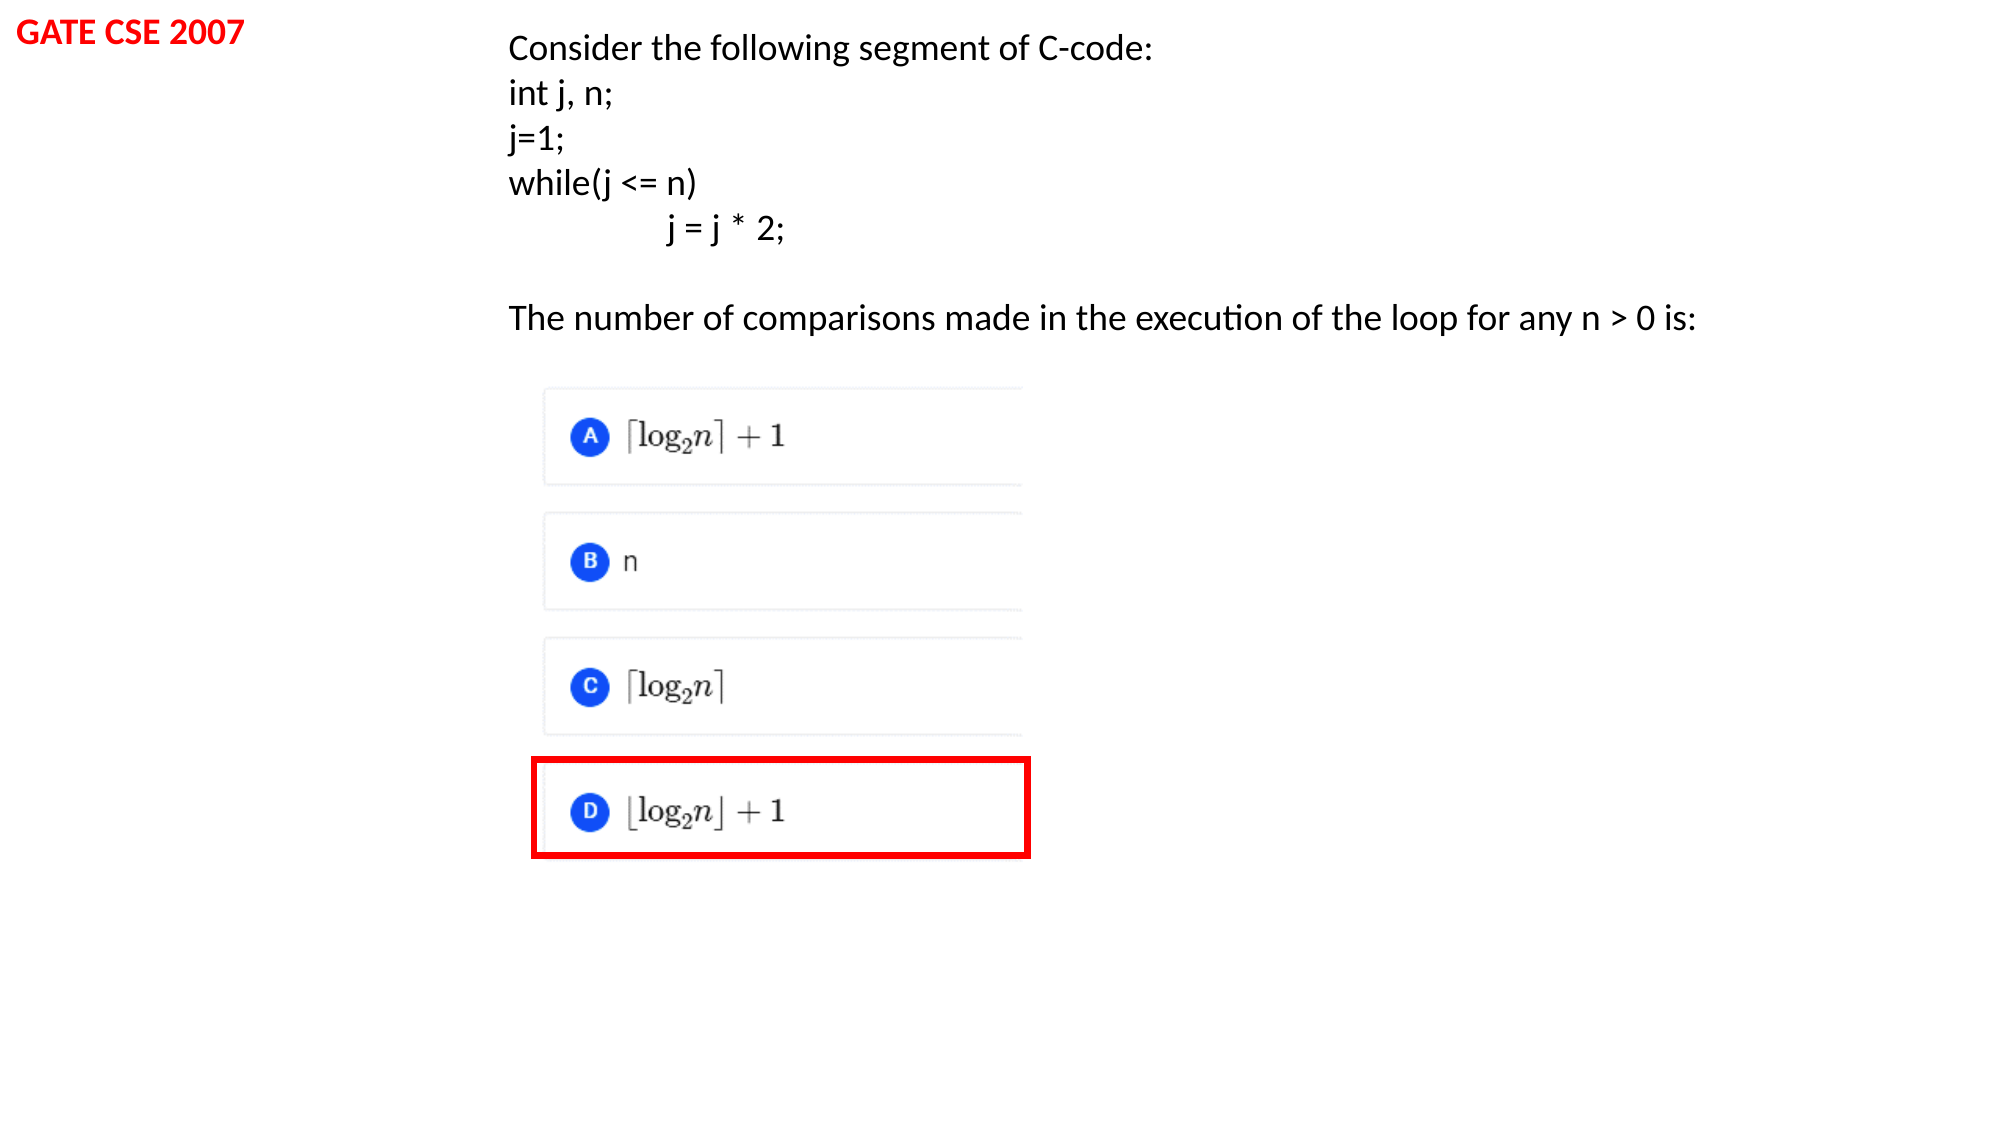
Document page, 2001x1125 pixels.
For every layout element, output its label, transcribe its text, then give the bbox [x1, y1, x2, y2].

text_box GATE CSE 2007 [1, 0, 261, 60]
text_box [533, 759, 541, 857]
text_box Consider the following segment of C-code: int j, n; j=1; while(j <= n) j = j * 2; The number of comparisons made in the execution of the loop for any n > 0 is: [493, 15, 1811, 346]
picture [541, 379, 1023, 873]
text_box [1023, 759, 1029, 857]
